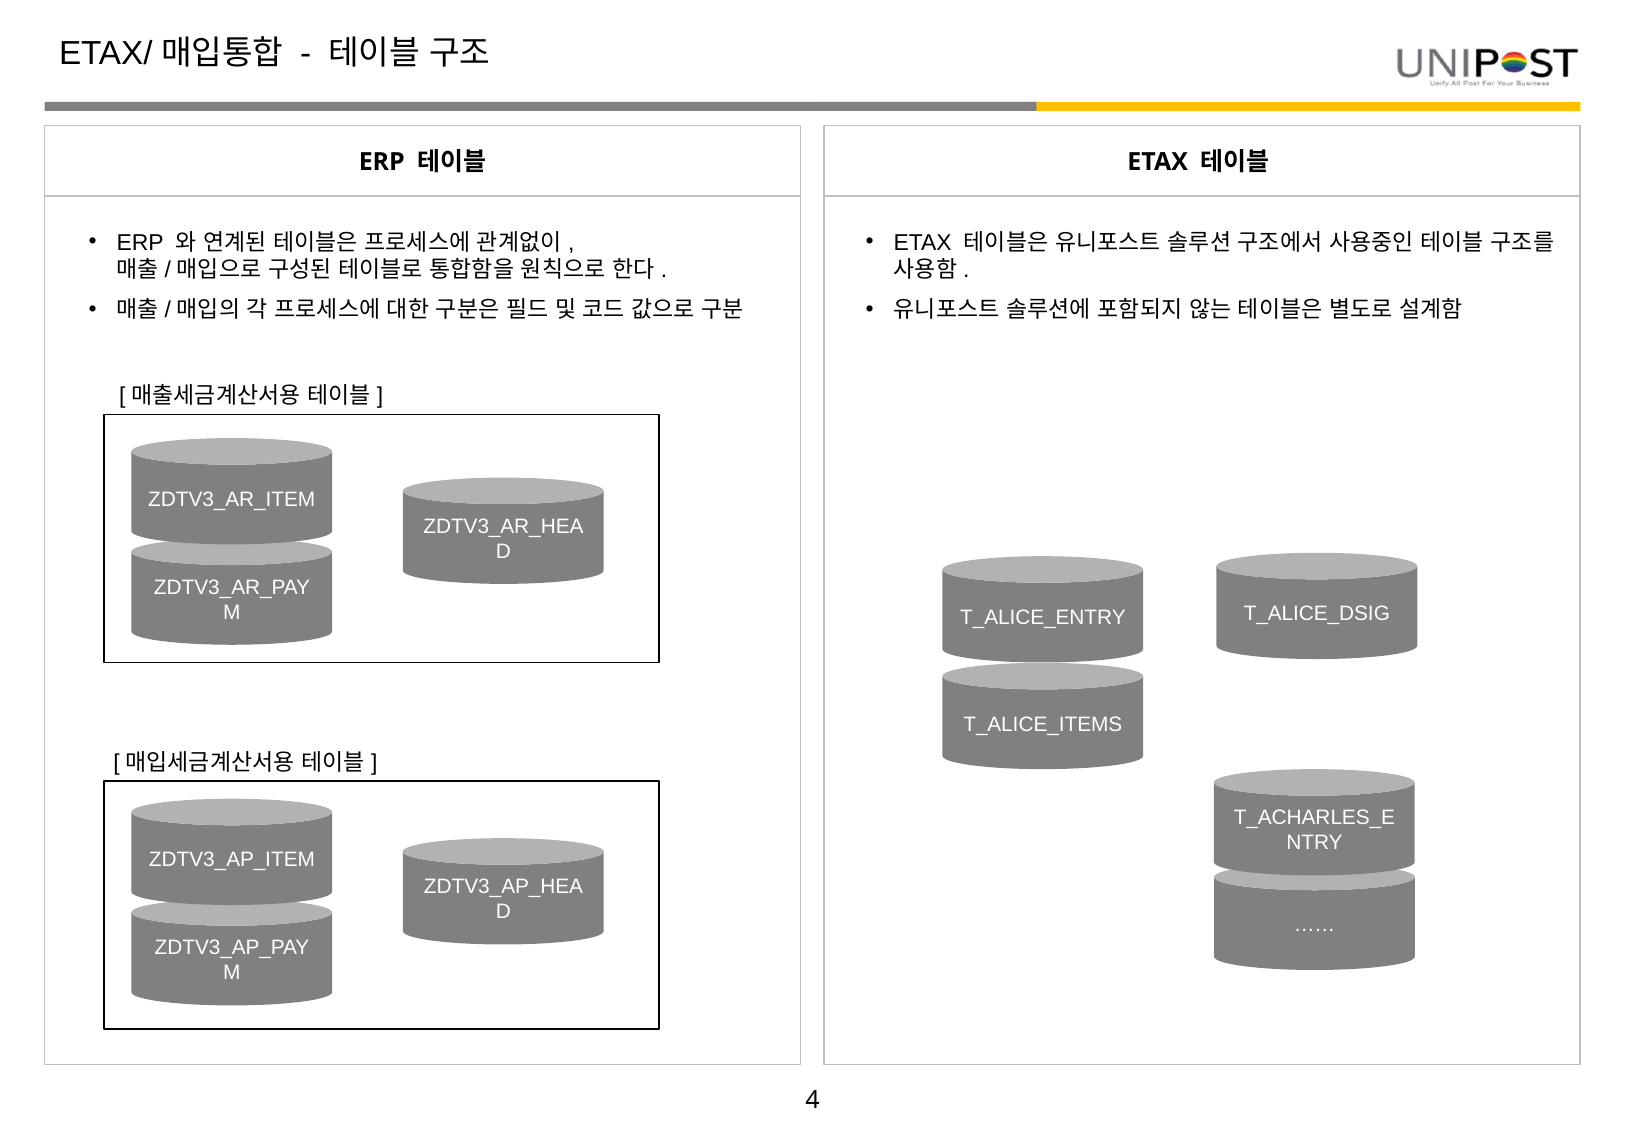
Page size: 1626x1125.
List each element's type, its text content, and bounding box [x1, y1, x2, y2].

text_box [103, 780, 659, 1029]
text_box T_ACHARLES_ENTRY [1213, 769, 1415, 876]
text_box [매입세금계산서용 테이블] [98, 739, 393, 782]
picture [1394, 46, 1580, 88]
text_box [44, 196, 801, 1065]
text_box ETAX 테이블 [824, 125, 1581, 196]
text_box [매출세금계산서용 테이블] [104, 373, 399, 414]
text_box T_ALICE_ITEMS [942, 662, 1144, 770]
text_box …… [1214, 870, 1415, 970]
text_box [103, 414, 659, 663]
text_box ETAX/매입통합 - 테이블 구조 [44, 1, 992, 101]
text_box T_ALICE_ENTRY [942, 556, 1144, 663]
text_box ERP 와 연계된 테이블은 프로세스에 관계없이, 매출/매입으로 구성된 테이블로 통합함을 원칙으로 한다. 매출/매입의 각 프로세스에 대한 구분은 필드 및 코드 값으로 구분 [73, 219, 767, 330]
text_box ETAX 테이블은 유니포스트 솔루션 구조에서 사용중인 테이블 구조를 사용함. 유니포스트 솔루션에 포함되지 않는 테이블은 별도로 설계함 [850, 219, 1577, 330]
text_box ERP 테이블 [44, 125, 801, 196]
text_box [824, 196, 1581, 1065]
text_box T_ALICE_DSIG [1216, 552, 1418, 660]
